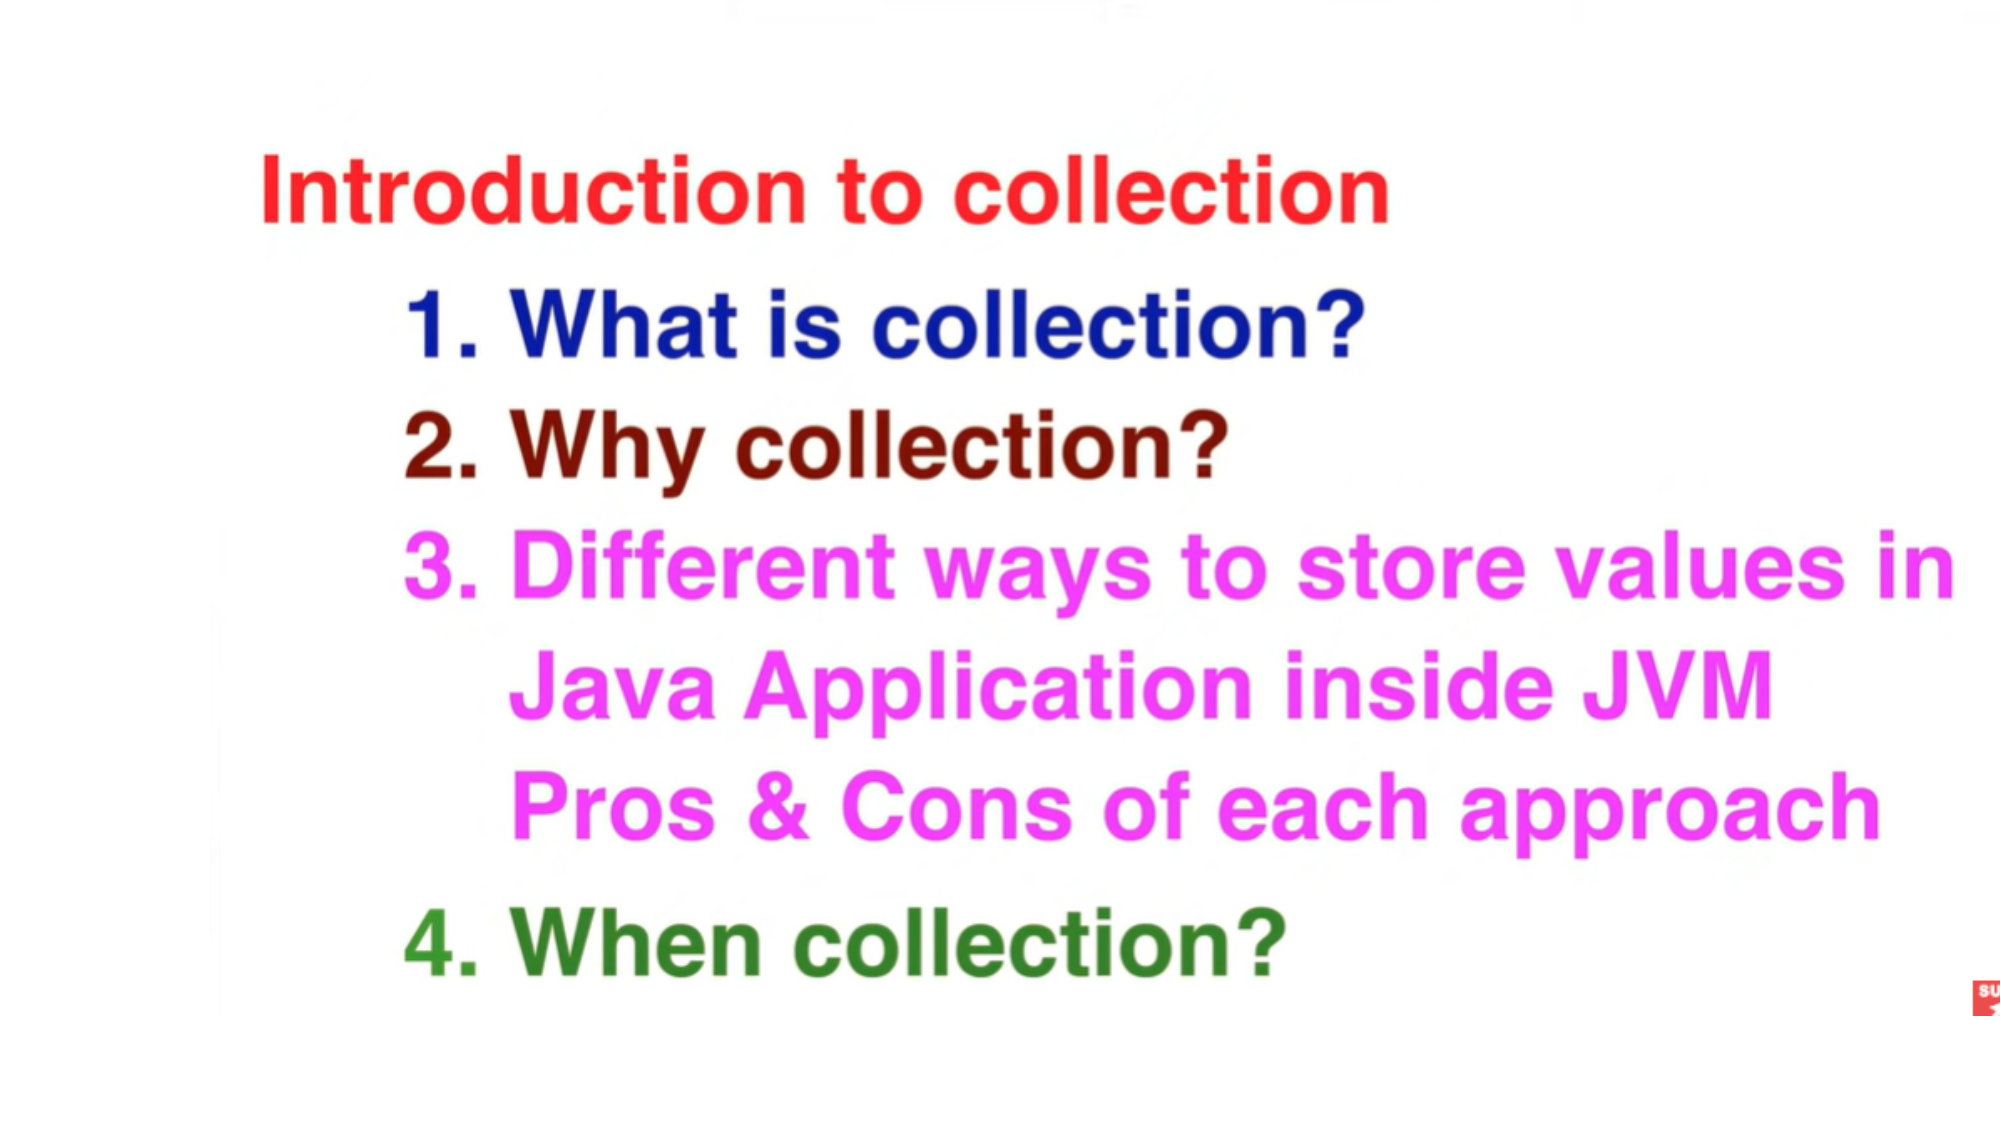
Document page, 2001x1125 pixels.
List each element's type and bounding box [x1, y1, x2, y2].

list [209, 0, 2000, 1017]
